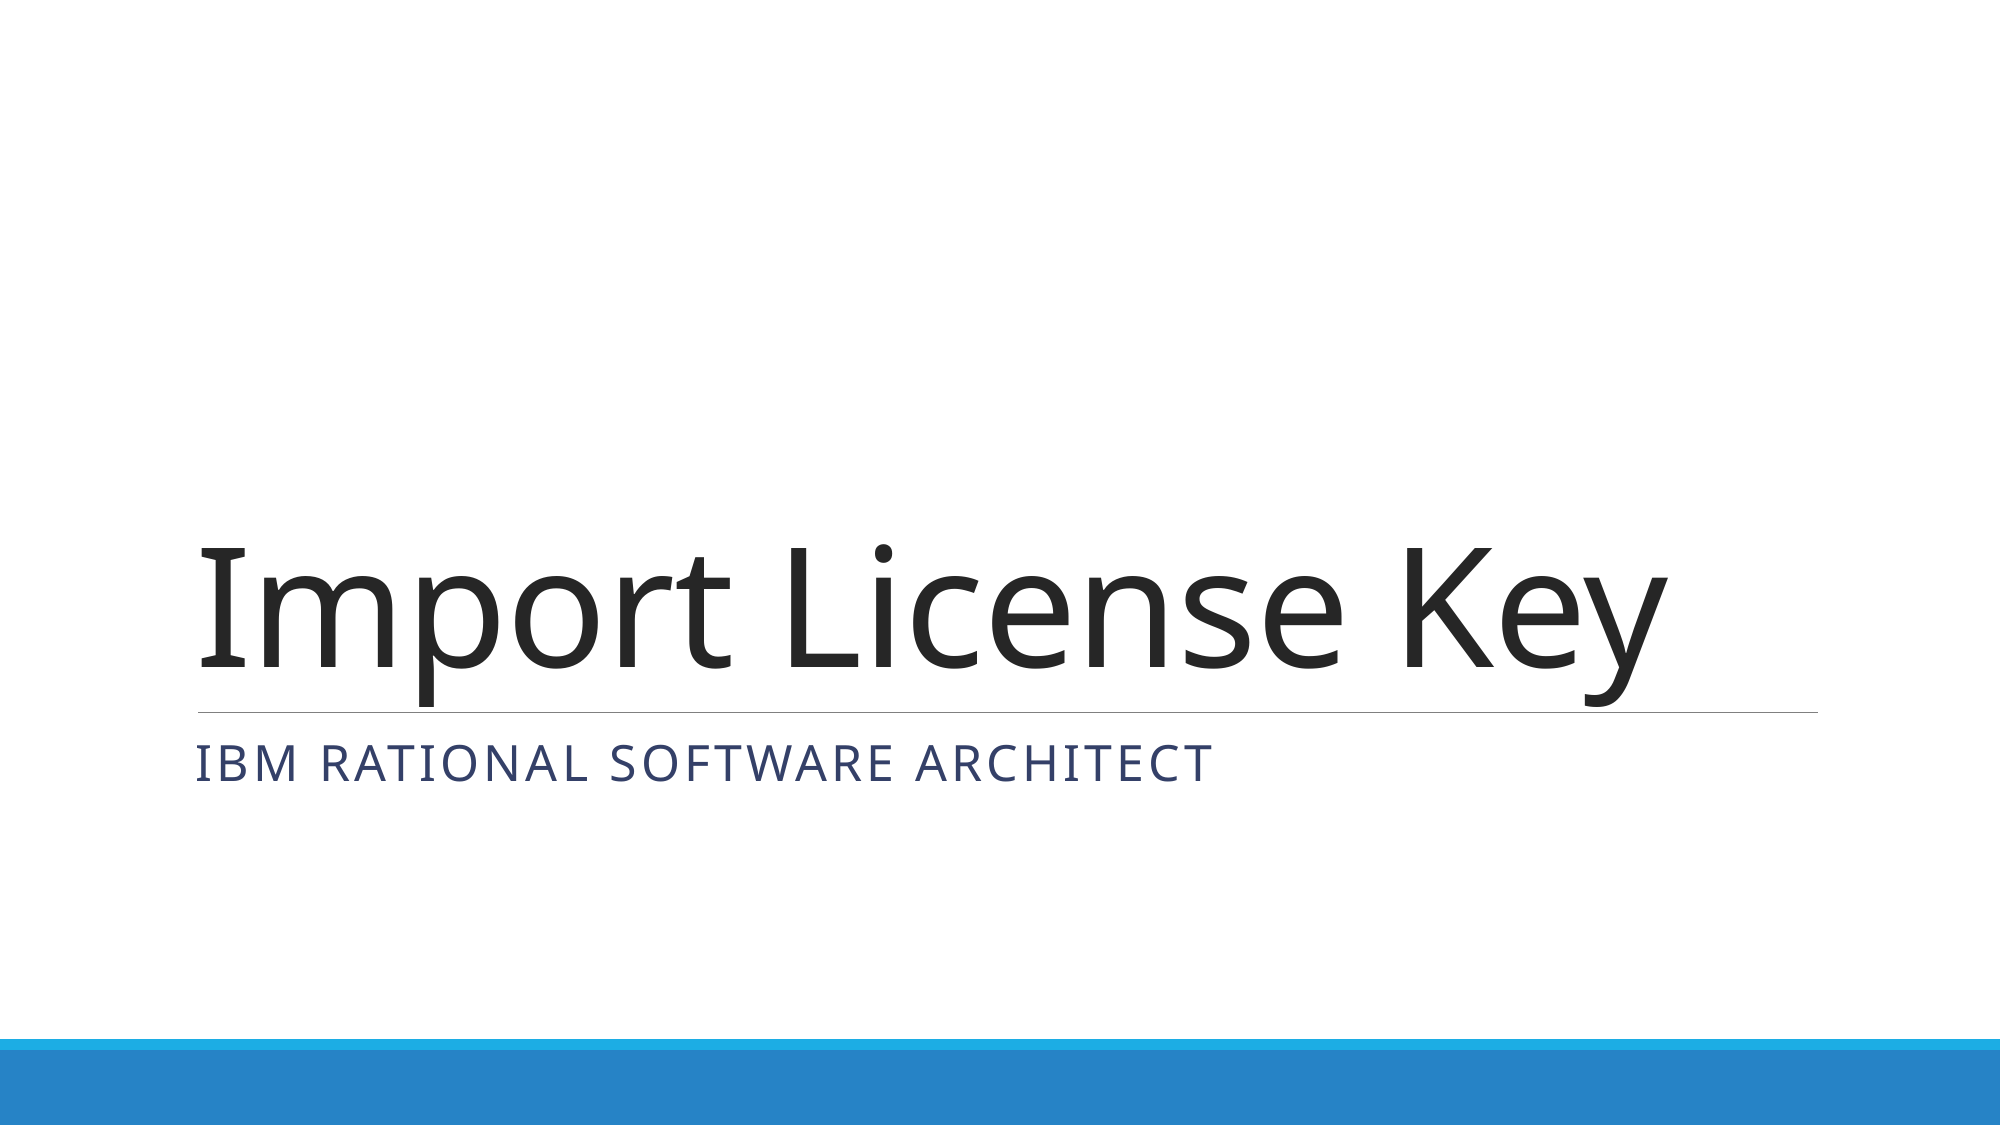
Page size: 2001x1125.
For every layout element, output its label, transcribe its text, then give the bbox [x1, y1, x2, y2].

subtitle IBM Rational software architect [180, 730, 1831, 919]
title Import License Key [180, 124, 1830, 710]
